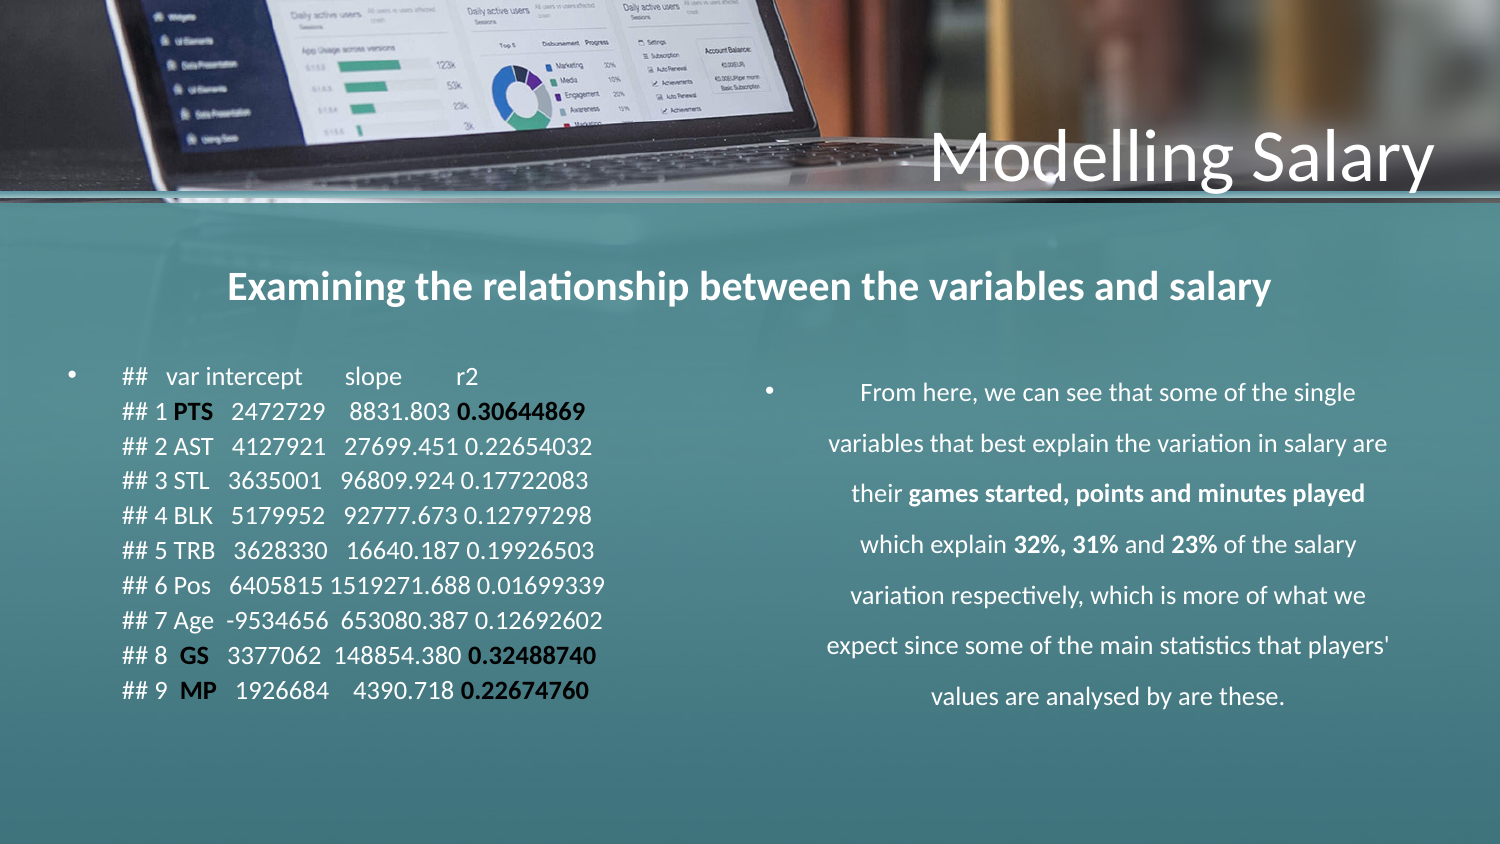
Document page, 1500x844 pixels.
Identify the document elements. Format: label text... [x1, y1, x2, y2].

title Modelling Salary [123, 76, 1452, 196]
picture [0, 0, 1500, 844]
list From here, we can see that some of the single variables that best explain the variation in salary are their games started, points and minutes played which explain 32%, 31% and 23% of the salary variation respectively, which is more of what we expect since some of the main statistics that players' values are analysed by are these. [750, 348, 1413, 722]
list Examining the relationship between the variables and salary [36, 196, 1464, 316]
list ## var intercept slope r2 ## 1 PTS 2472729 8831.803 0.30644869 ## 2 AST 4127921 27699.451 0.22654032 ## 3 STL 3635001 96809.924 0.17722083 ## 4 BLK 5179952 92777.673 0.12797298 ## 5 TRB 3628330 16640.187 0.19926503 ## 6 Pos 6405815 1519271.688 0.01699339 ## 7 Age -9534656 653080.387 0.12692602 ## 8 GS 3377062 148854.380 0.32488740 ## 9 MP 1926684 4390.718 0.22674760 [52, 348, 716, 722]
